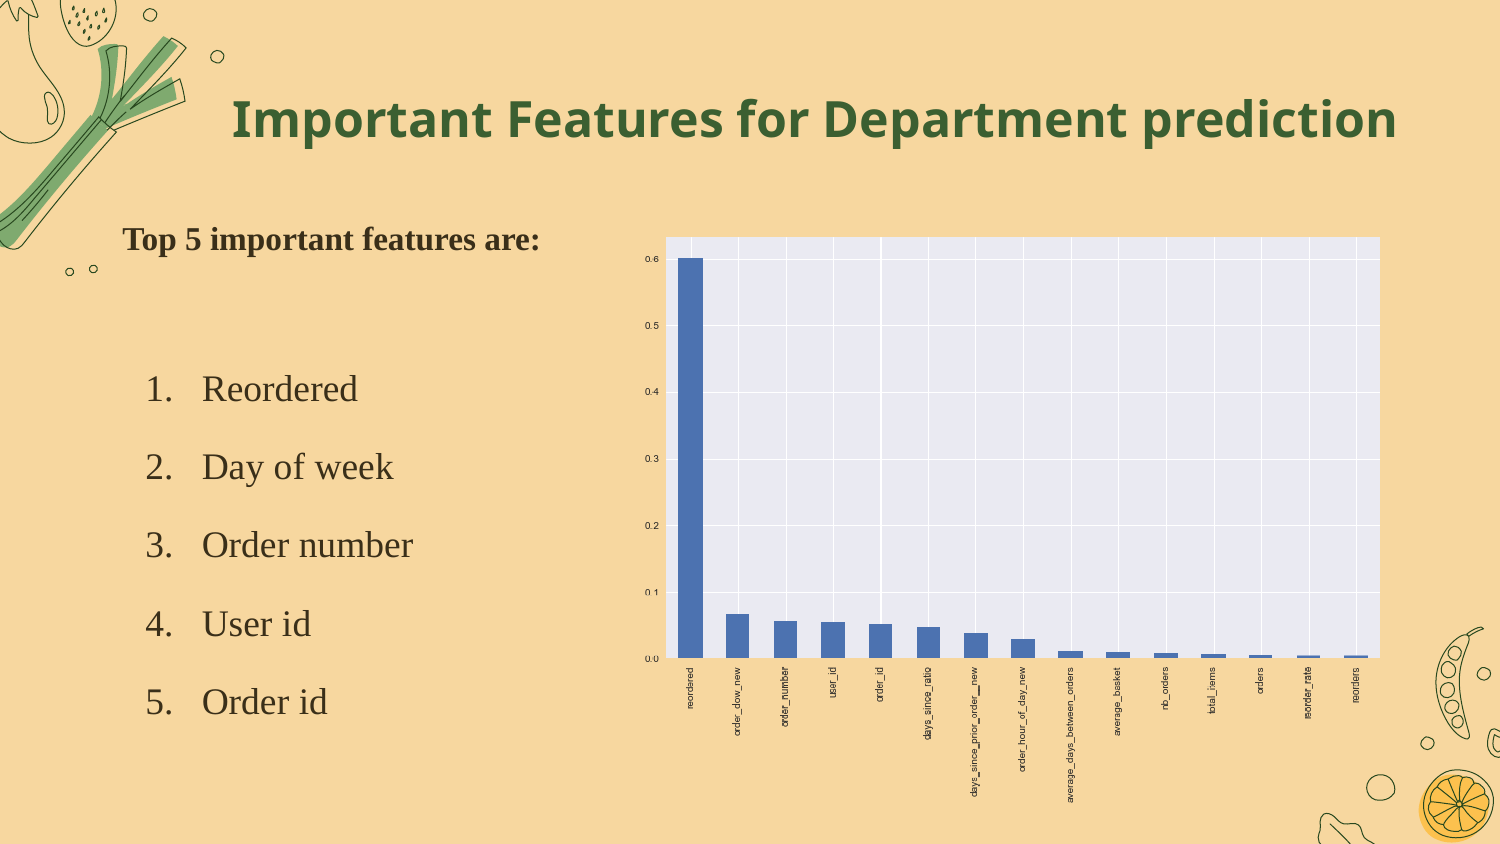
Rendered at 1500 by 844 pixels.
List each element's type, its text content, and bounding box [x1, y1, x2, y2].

picture [637, 230, 1389, 808]
text_box Top 5 important features are: Reordered Day of week Order number User id Order id [32, 202, 585, 796]
title Important Features for Department prediction [183, 15, 1448, 148]
